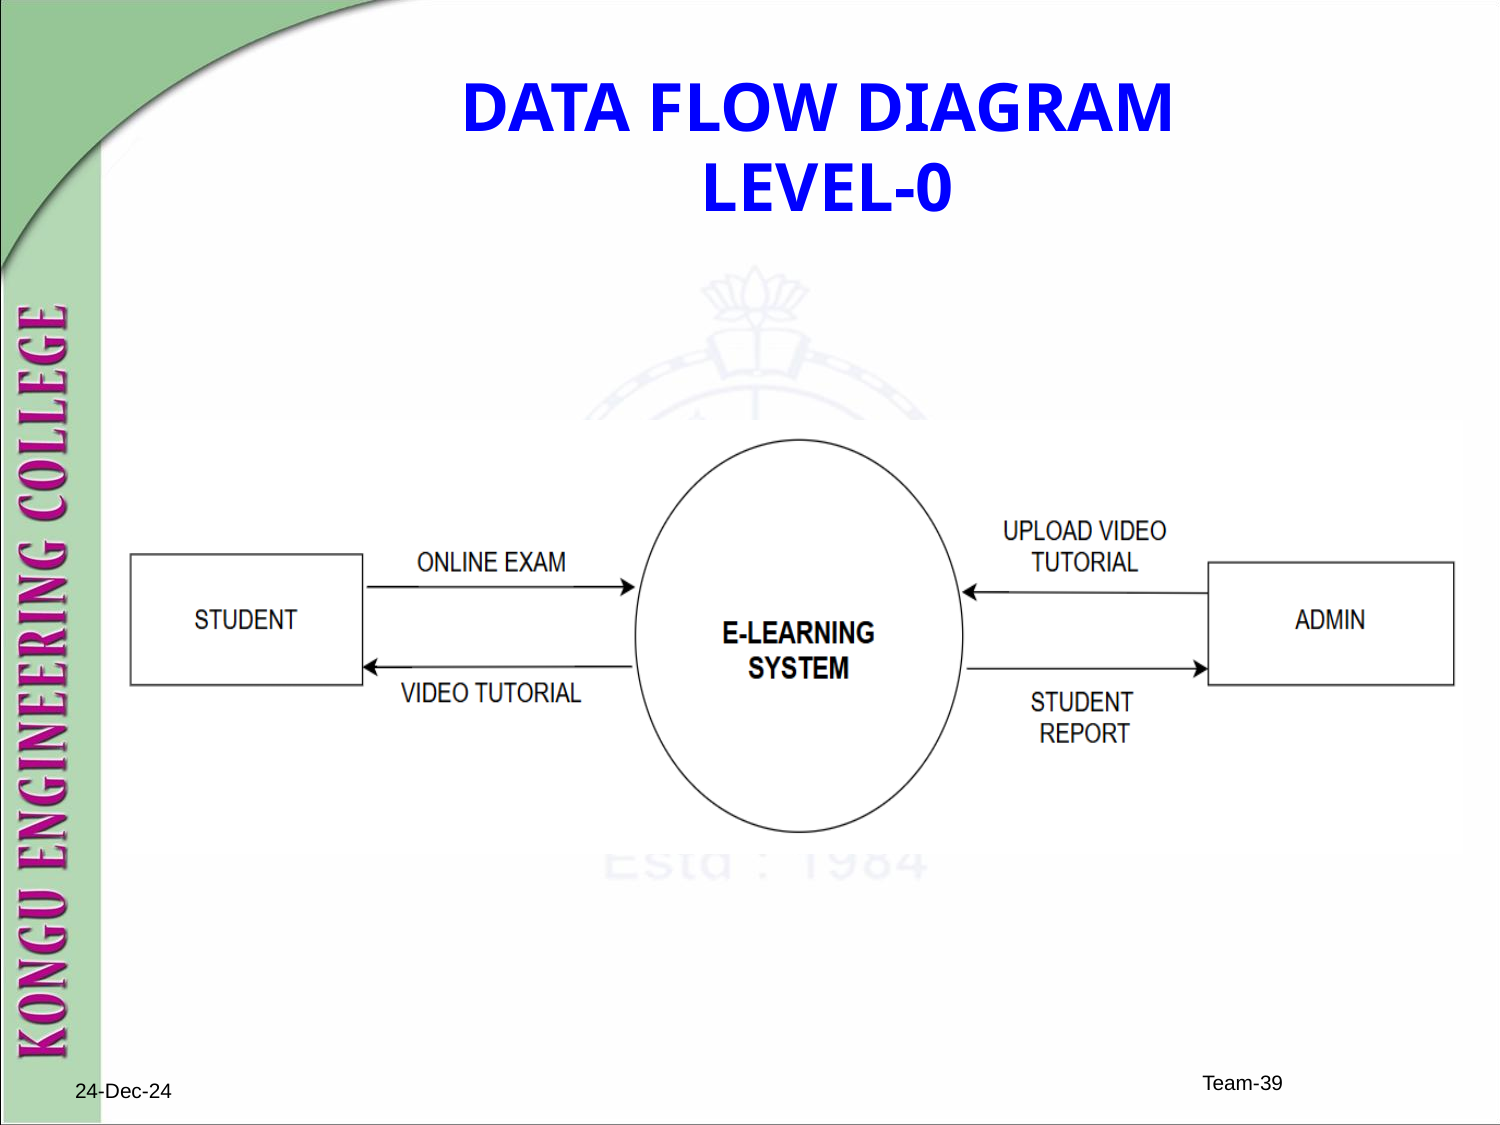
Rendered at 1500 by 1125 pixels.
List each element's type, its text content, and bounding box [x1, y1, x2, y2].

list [111, 420, 1463, 854]
title DATA FLOW DIAGRAM LEVEL-0 [152, 103, 1500, 226]
footer Team-39 [1187, 1062, 1425, 1125]
slide_number 24-Dec-24 [75, 1042, 425, 1103]
picture [0, 0, 1500, 1125]
